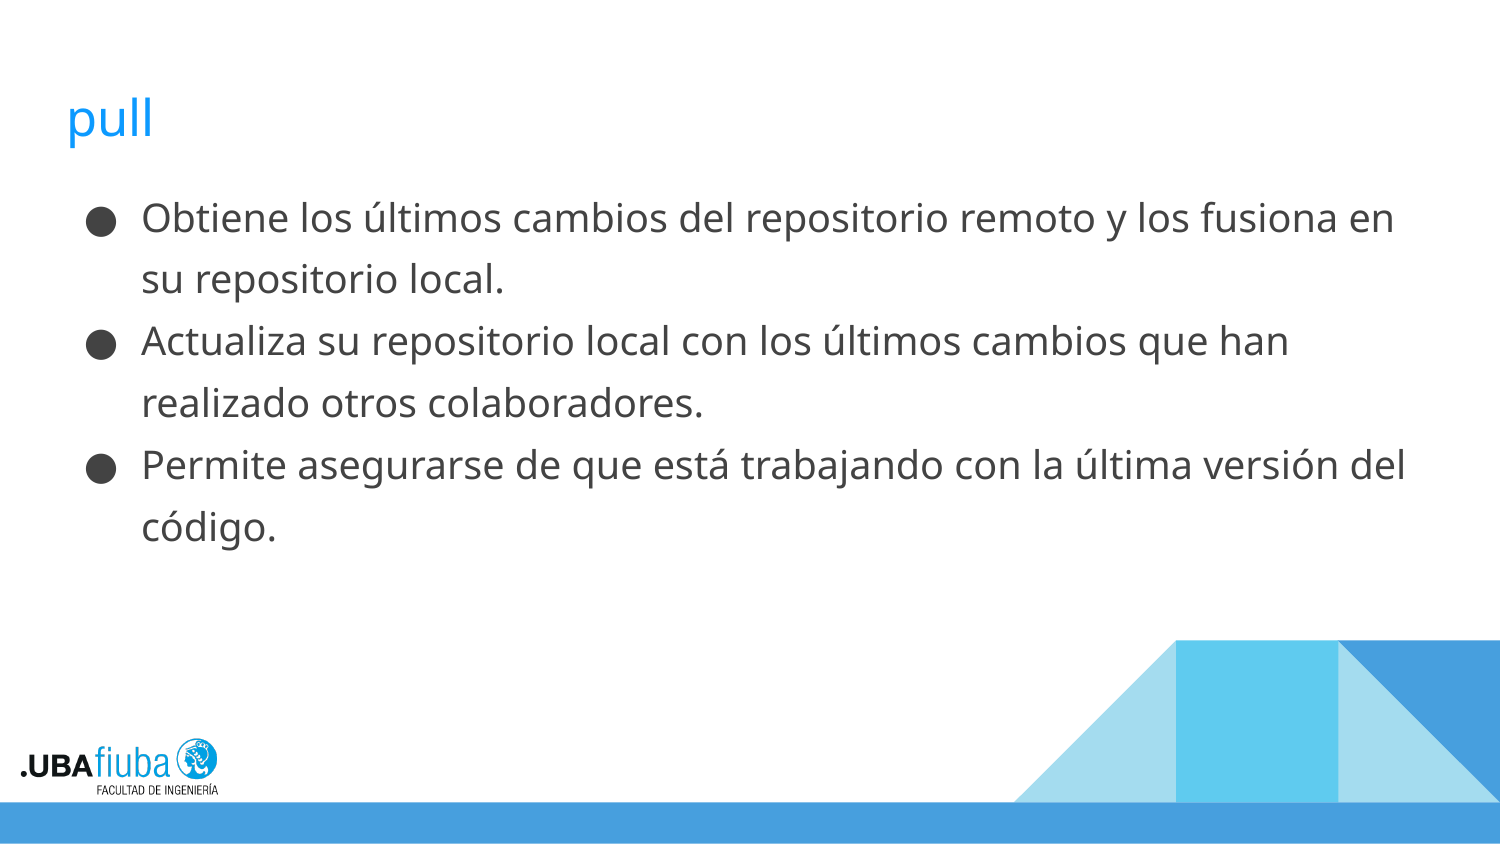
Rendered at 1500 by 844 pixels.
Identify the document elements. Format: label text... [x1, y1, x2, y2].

title pull [51, 67, 1449, 166]
picture [0, 719, 242, 811]
list Obtiene los últimos cambios del repositorio remoto y los fusiona en su repositorio local. Actualiza su repositorio local con los últimos cambios que han realizado otros colaboradores. Permite asegurarse de que está trabajando con la última versión del código. [51, 166, 1449, 715]
